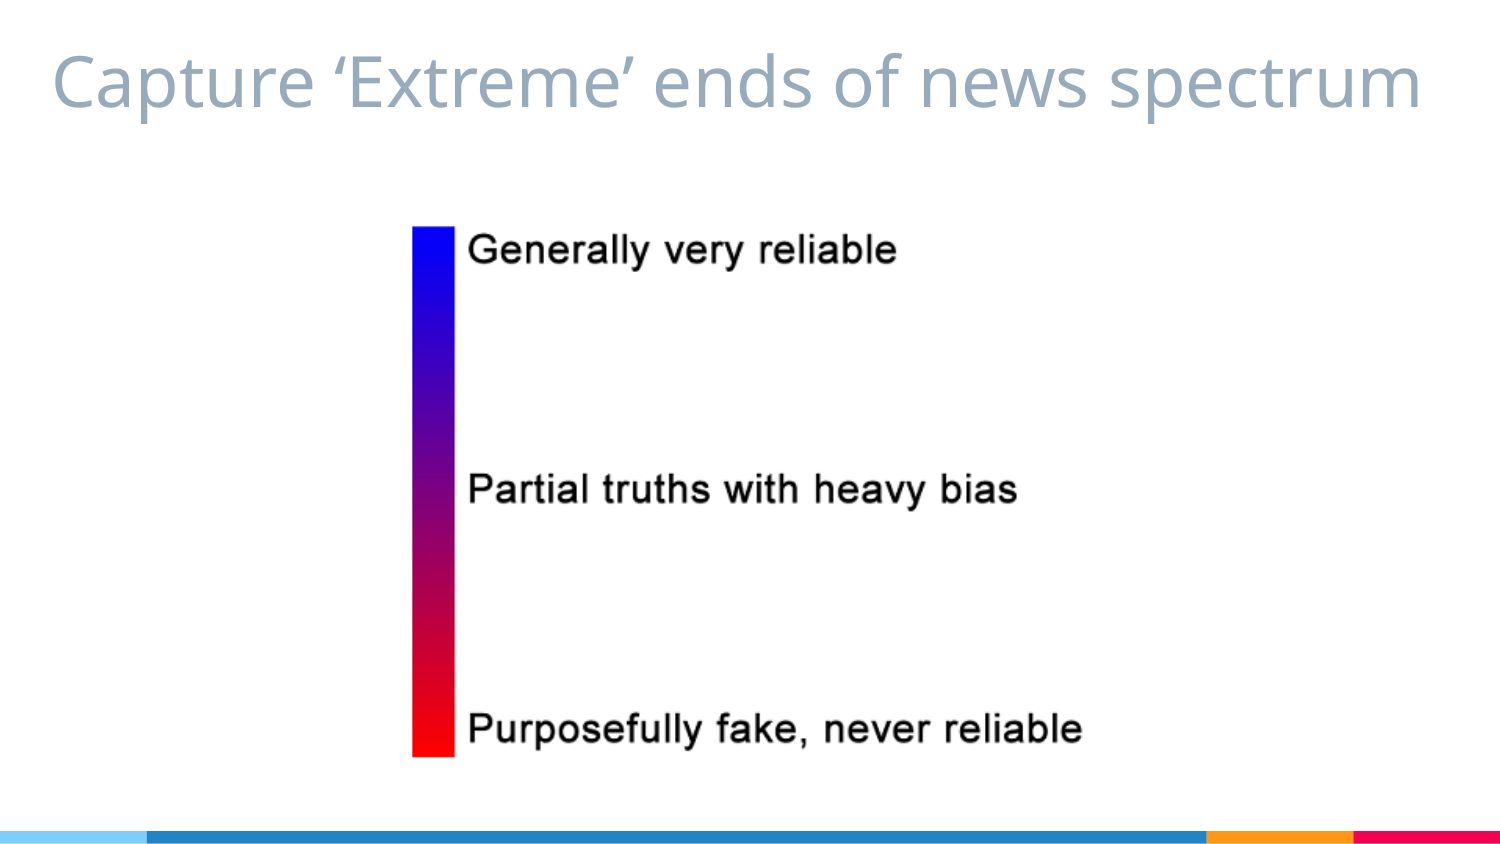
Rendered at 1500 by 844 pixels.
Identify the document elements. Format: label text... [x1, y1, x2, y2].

title Capture ‘Extreme’ ends of news spectrum [36, 0, 1456, 137]
picture [400, 178, 1092, 770]
